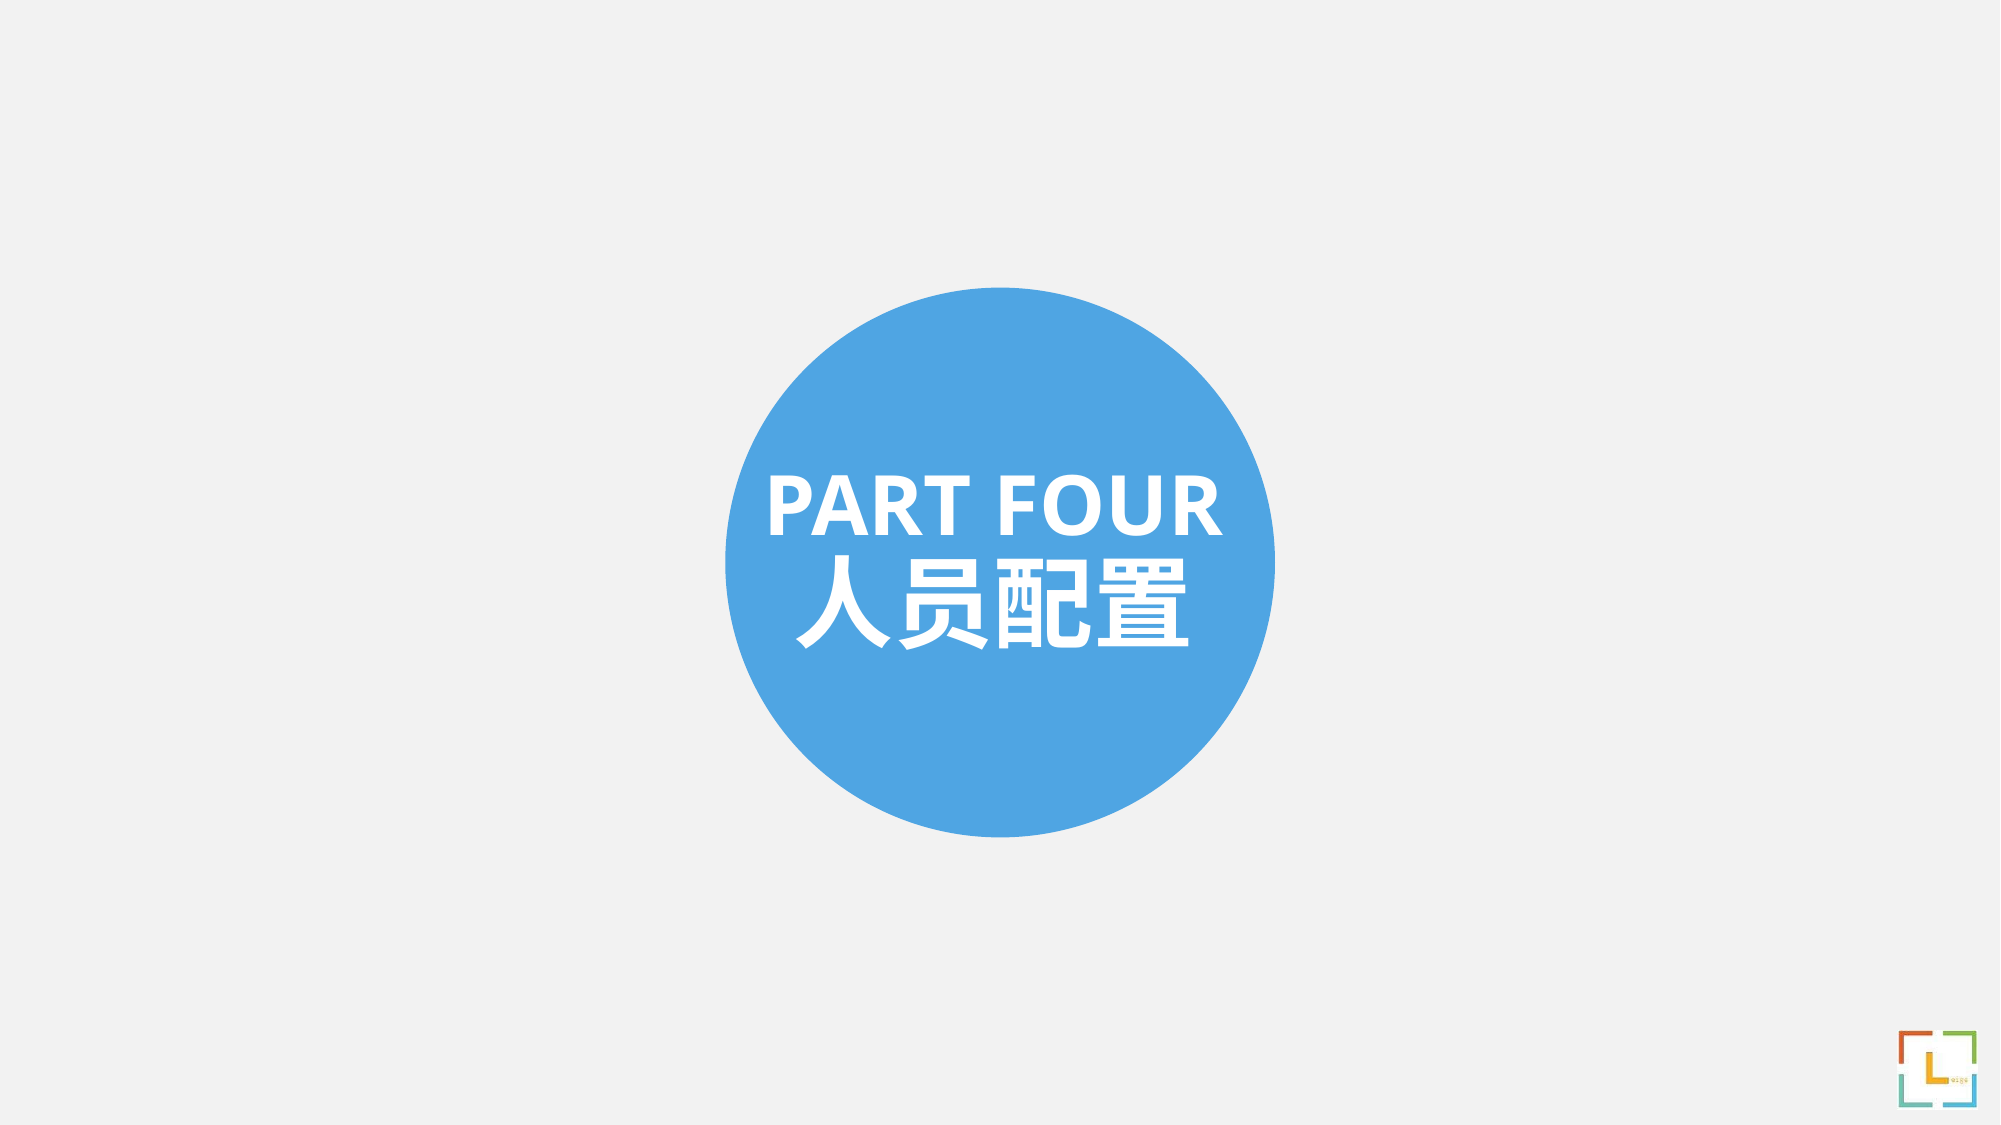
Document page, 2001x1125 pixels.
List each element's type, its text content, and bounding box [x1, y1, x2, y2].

picture [1897, 1030, 1978, 1110]
list 人员配置 [725, 546, 1262, 672]
list PART FOUR [725, 456, 1262, 546]
